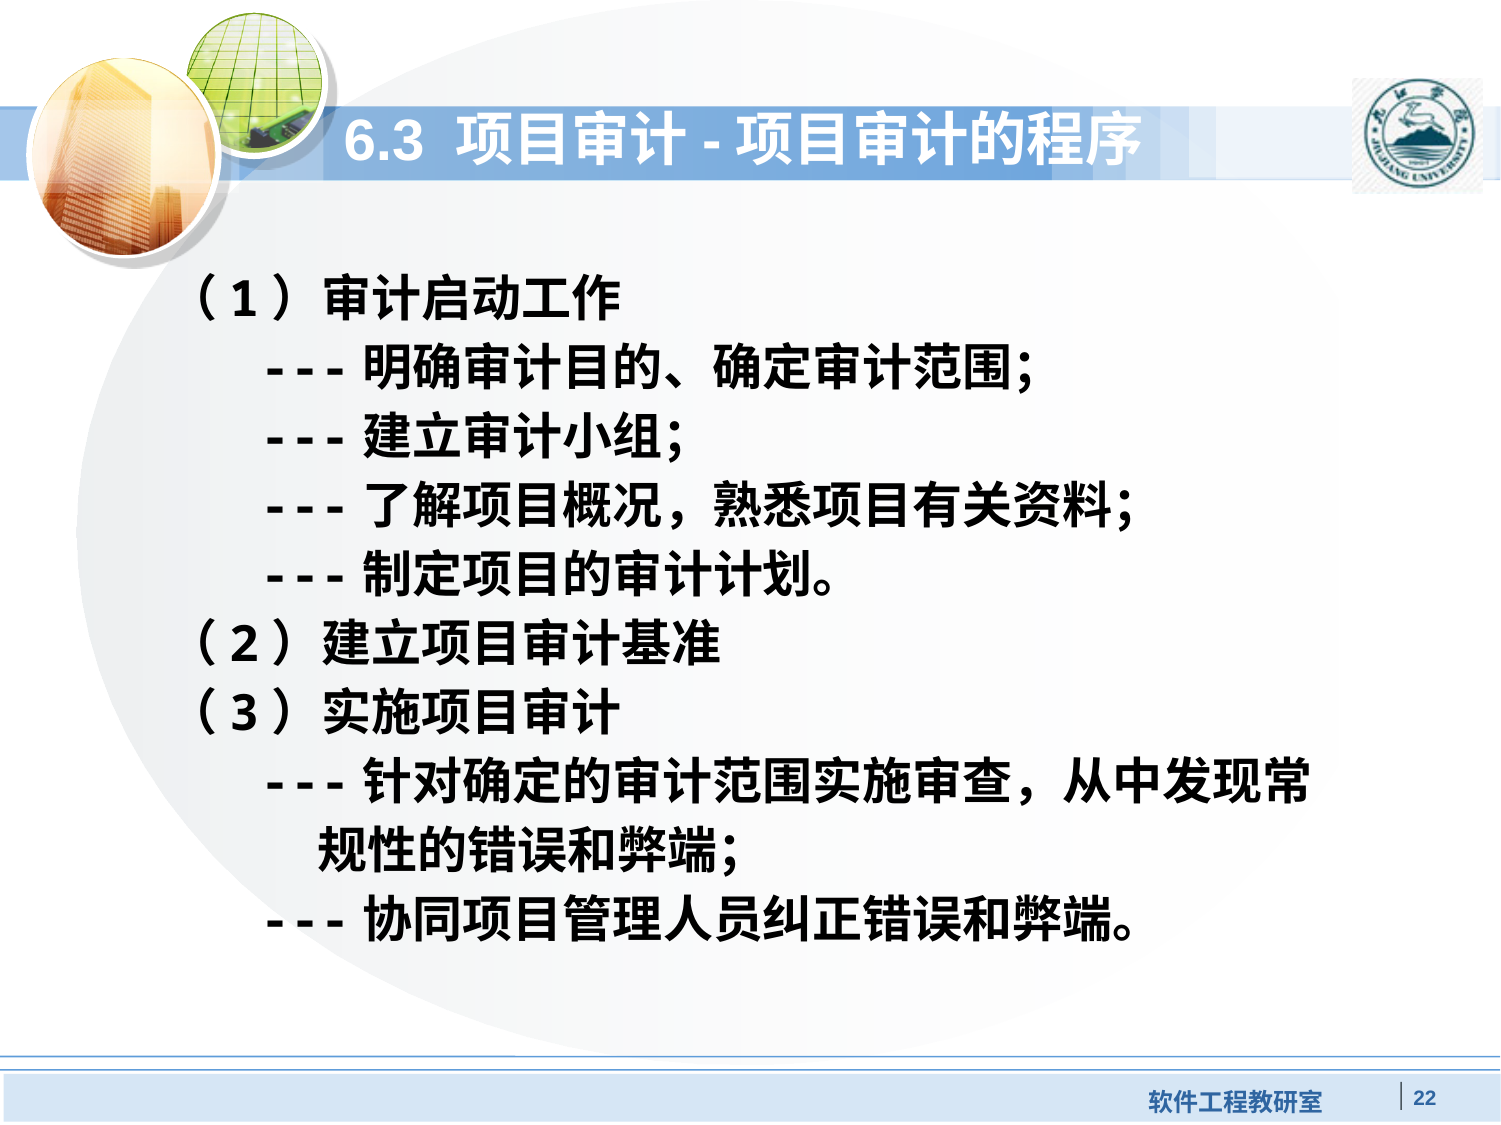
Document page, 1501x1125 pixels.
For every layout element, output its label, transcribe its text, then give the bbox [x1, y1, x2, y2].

list （1）审计启动工作 ---明确审计目的、确定审计范围； ---建立审计小组； ---了解项目概况，熟悉项目有关资料； ---制定项目的审计计划。 （2）建立项目审计基准 （3）实施项目审计 ---针对确定的审计范围实施审查，从中发现常规性的错误和弊端； ---协同项目管理人员纠正错误和弊端。 [152, 250, 1377, 962]
title 6.3 项目审计-项目审计的程序 [0, 78, 1501, 205]
picture [32, 205, 214, 255]
picture [32, 14, 321, 78]
